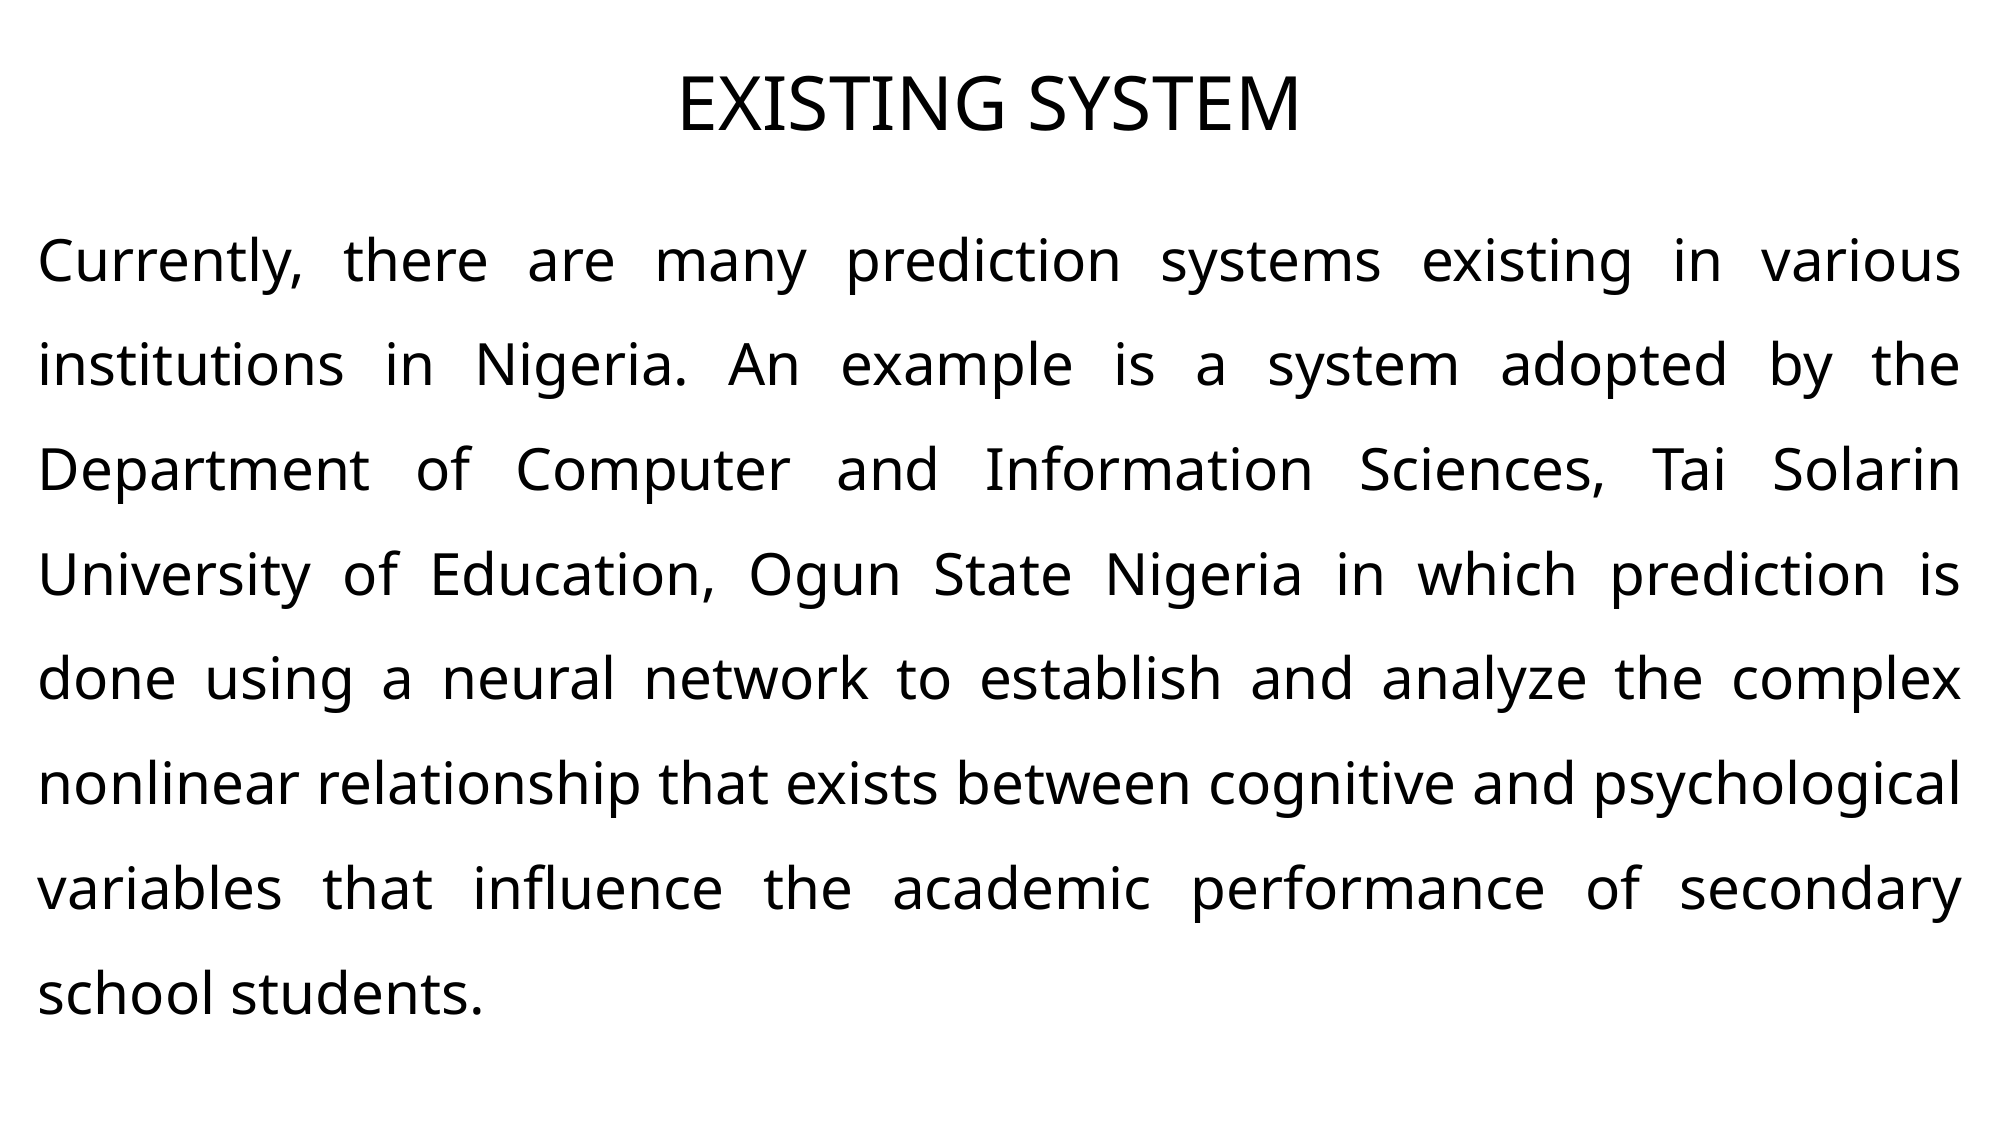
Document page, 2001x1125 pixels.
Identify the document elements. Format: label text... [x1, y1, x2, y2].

title EXISTING SYSTEM [437, 45, 1563, 155]
subtitle Currently, there are many prediction systems existing in various institutions in Nigeria. An example is a system adopted by the Department of Computer and Information Sciences, Tai Solarin University of Education, Ogun State Nigeria in which prediction is done using a neural network to establish and analyze the complex nonlinear relationship that exists between cognitive and psychological variables that influence the academic performance of secondary school students. [22, 180, 1978, 1080]
